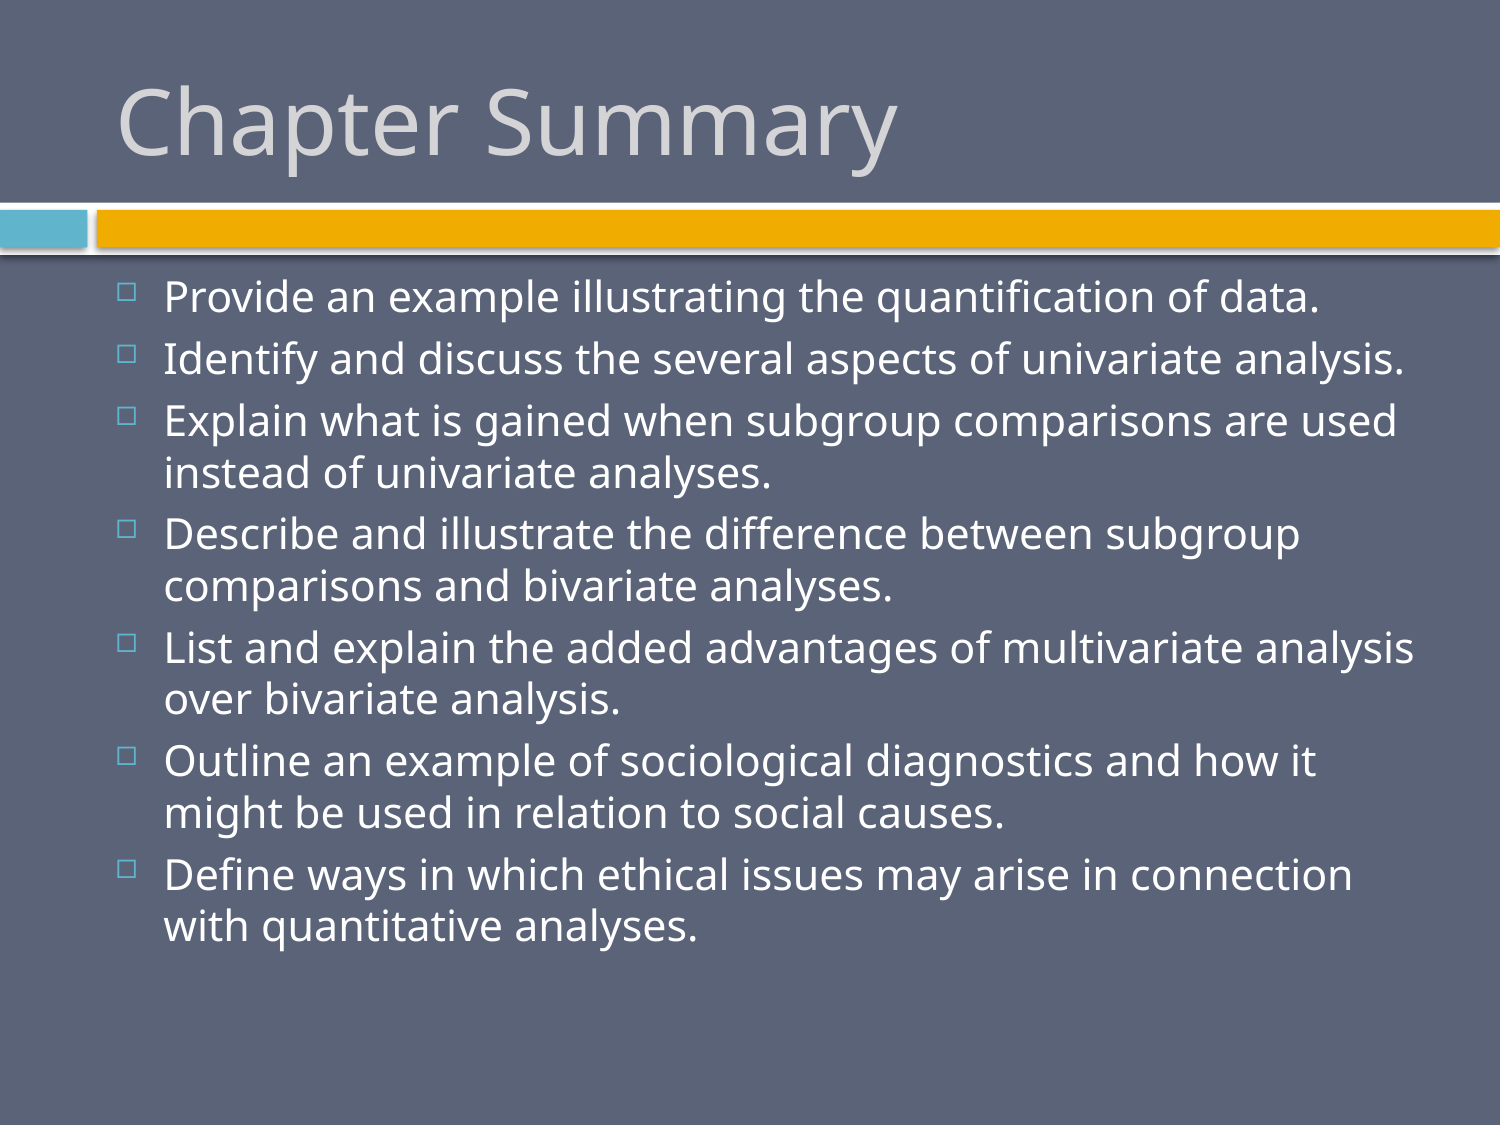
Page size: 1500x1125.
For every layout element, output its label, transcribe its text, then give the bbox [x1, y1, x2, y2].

title Chapter Summary [100, 37, 1439, 201]
list Provide an example illustrating the quantification of data. Identify and discuss the several aspects of univariate analysis. Explain what is gained when subgroup comparisons are used instead of univariate analyses. Describe and illustrate the difference between subgroup comparisons and bivariate analyses. List and explain the added advantages of multivariate analysis over bivariate analysis. Outline an example of sociological diagnostics and how it might be used in relation to social causes. Define ways in which ethical issues may arise in connection with quantitative analyses. [100, 262, 1439, 1001]
